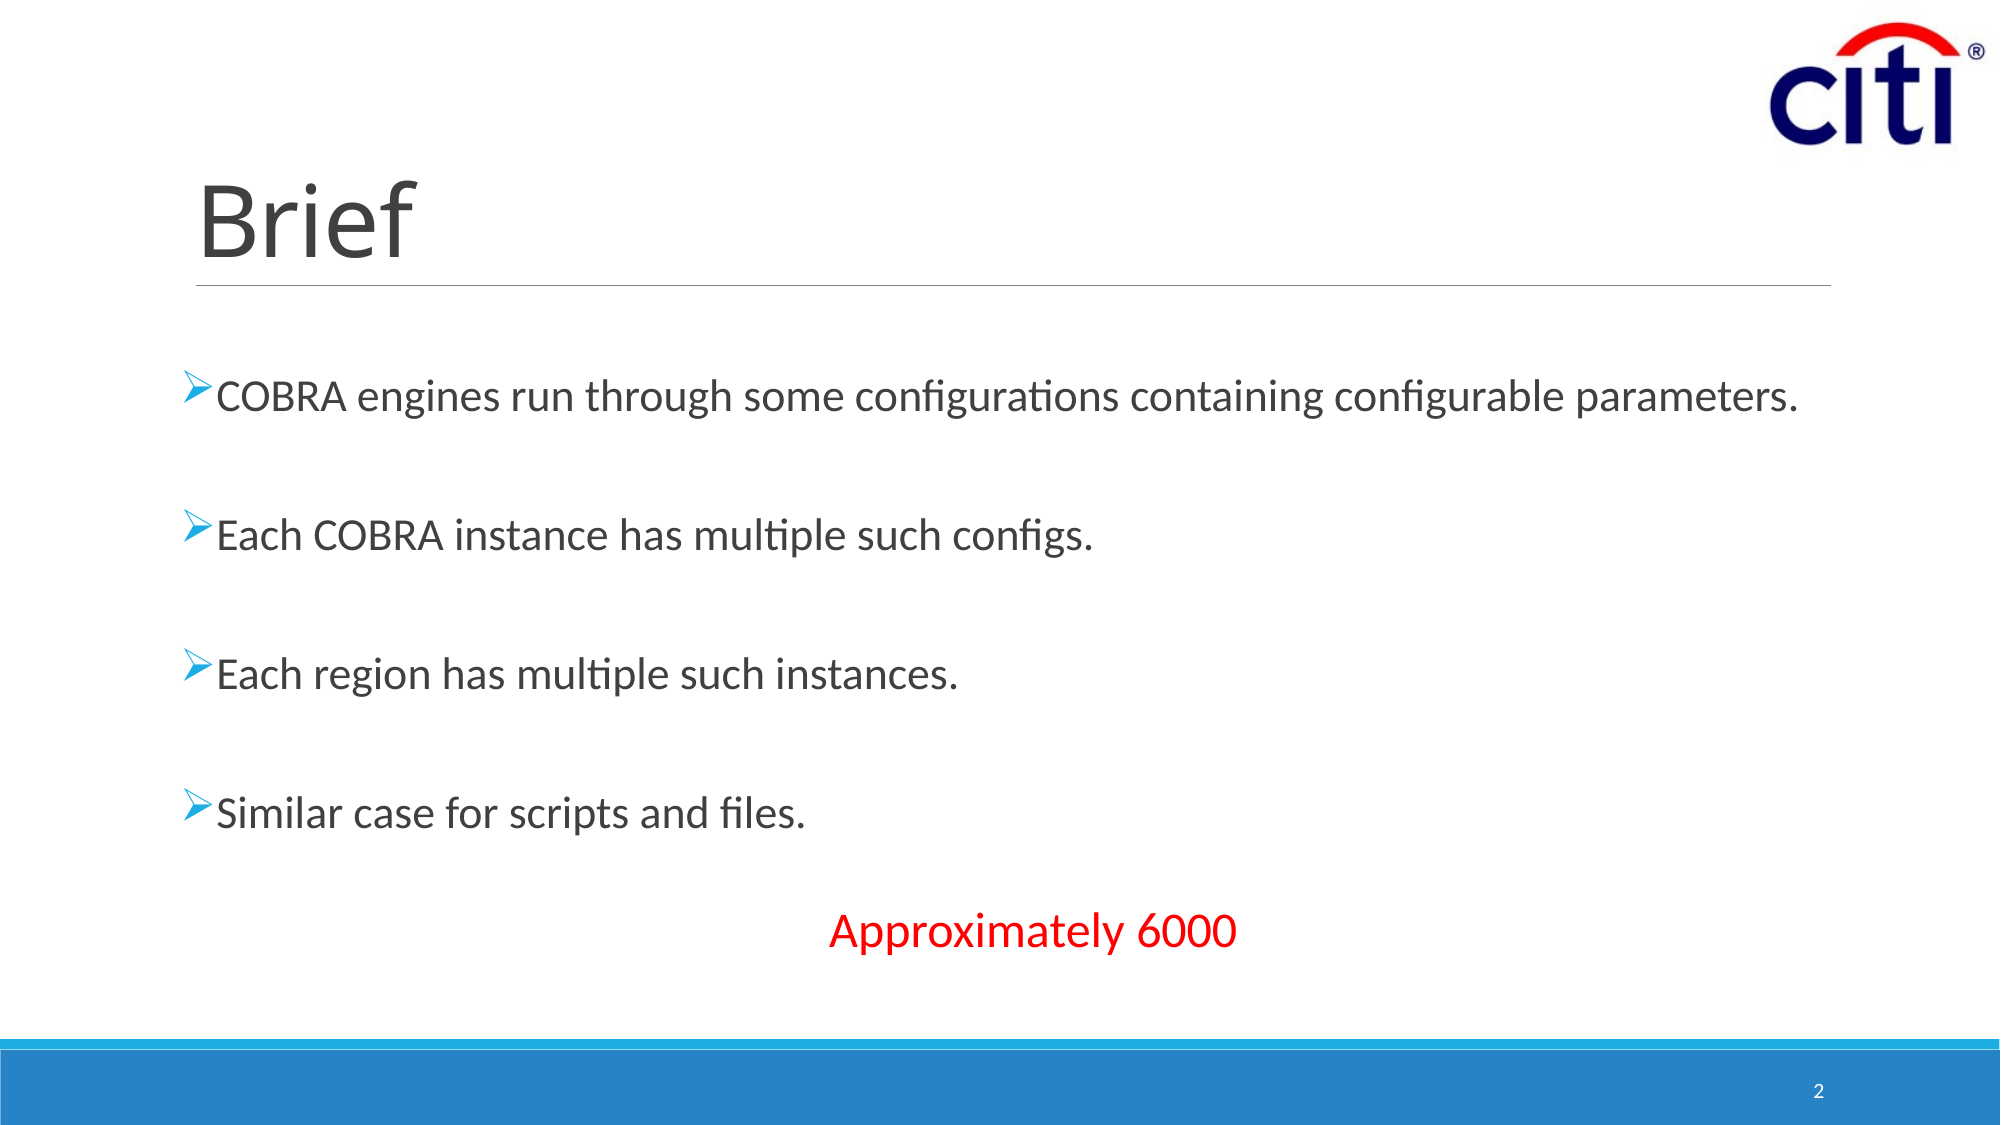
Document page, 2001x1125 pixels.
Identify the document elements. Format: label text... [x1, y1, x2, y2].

list COBRA engines run through some configurations containing configurable parameters. Each COBRA instance has multiple such configs. Each region has multiple such instances. Similar case for scripts and files. [180, 302, 1830, 963]
picture [1744, 6, 2000, 175]
title Brief [180, 47, 1830, 285]
slide_number 2 [1624, 1059, 1840, 1120]
text_box Approximately 6000 [803, 890, 1270, 965]
